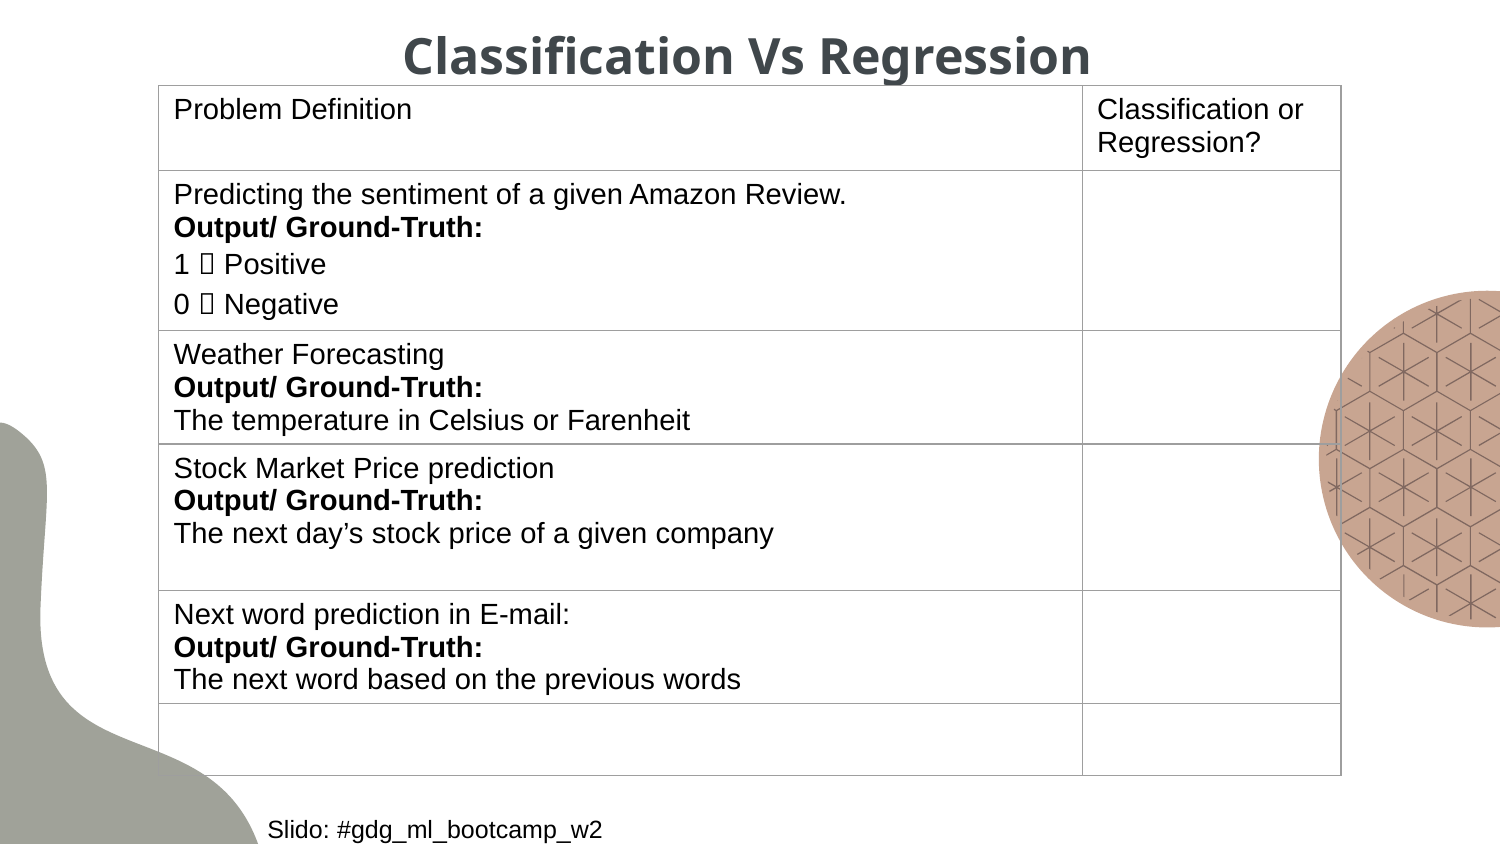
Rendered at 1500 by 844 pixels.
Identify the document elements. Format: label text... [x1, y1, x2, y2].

table_cell [159, 704, 1082, 775]
table_cell [1083, 704, 1340, 775]
table_cell Predicting the sentiment of a given Amazon Review. Output/ Ground-Truth: 1  Positive 0  Negative [159, 171, 1082, 330]
table_cell [1083, 331, 1340, 443]
table_cell [1083, 445, 1340, 590]
title Classification Vs Regression [116, 17, 1379, 100]
table_cell Next word prediction in E-mail: Output/ Ground-Truth: The next word based on the previous words [159, 591, 1082, 703]
table_header Problem Definition [159, 86, 1082, 170]
table_cell Stock Market Price prediction Output/ Ground-Truth: The next day’s stock price of a given company [159, 445, 1082, 590]
text_box Slido: #gdg_ml_bootcamp_w2 [252, 806, 926, 844]
table_cell [1083, 591, 1340, 703]
table_cell [1083, 171, 1340, 330]
table_header Classification or Regression? [1083, 86, 1340, 170]
table_cell Weather Forecasting Output/ Ground-Truth: The temperature in Celsius or Farenheit [159, 331, 1082, 443]
